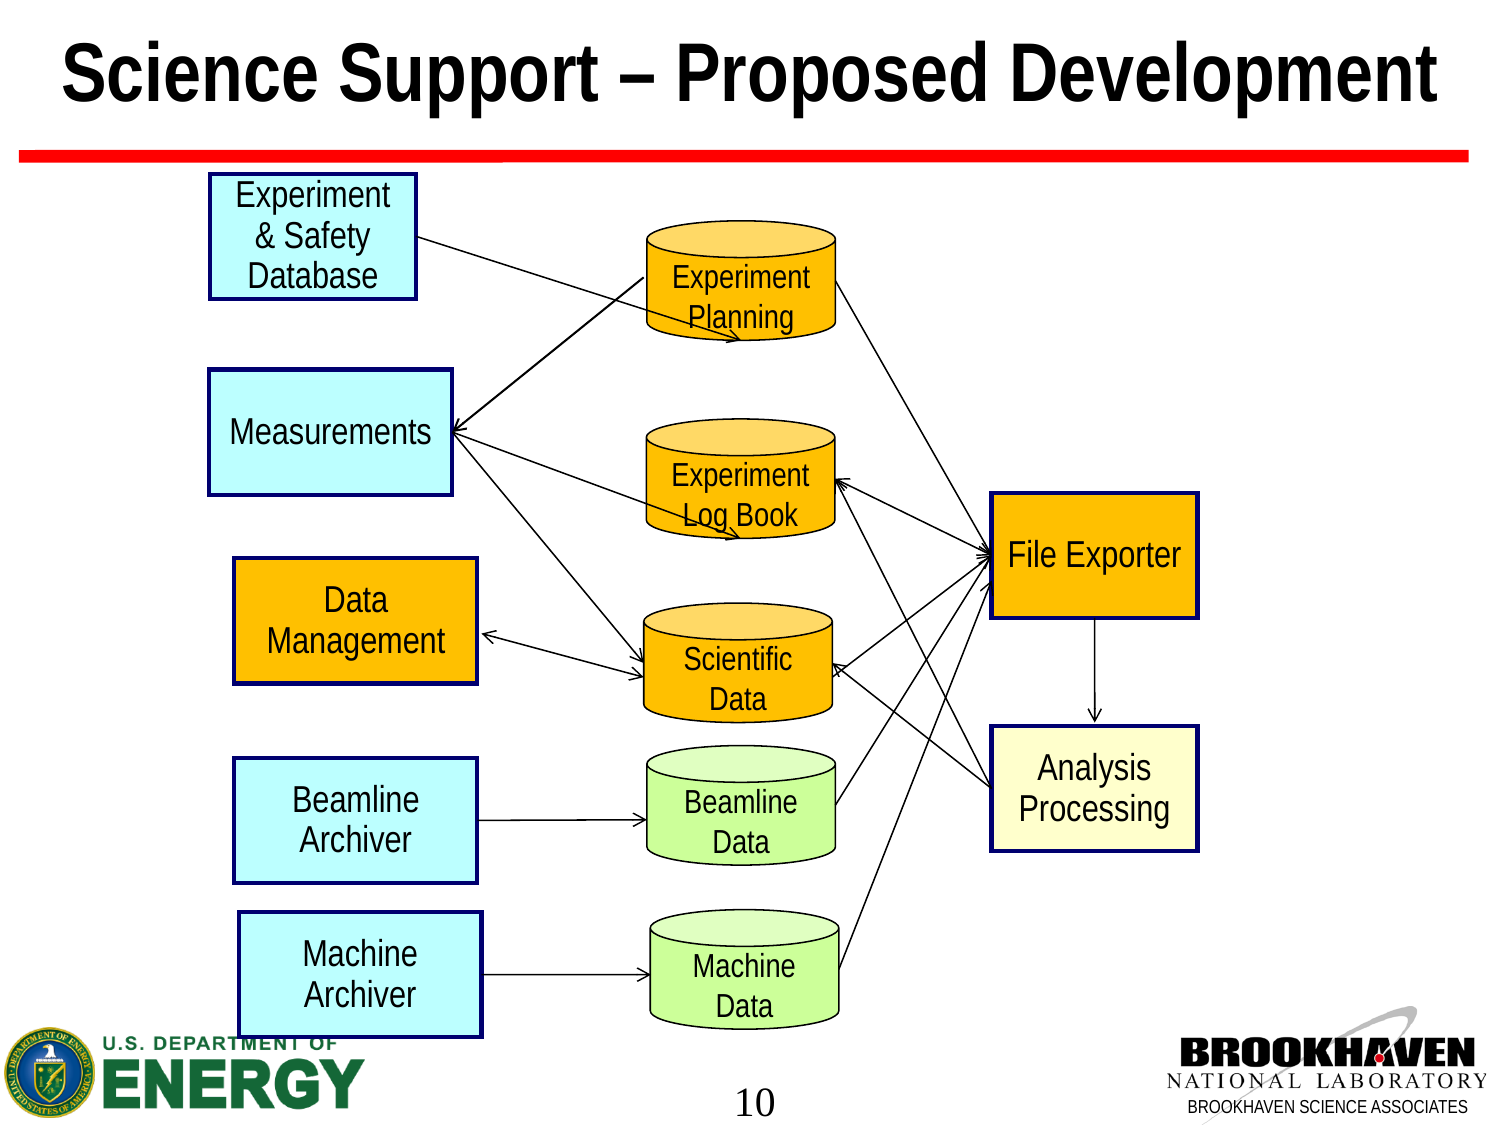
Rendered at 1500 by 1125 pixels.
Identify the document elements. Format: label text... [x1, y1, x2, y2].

text_box [648, 220, 836, 247]
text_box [646, 745, 833, 869]
text_box Analysis Processing [997, 726, 1198, 852]
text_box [481, 633, 644, 679]
title Science Support – Proposed Development [0, 0, 1500, 150]
text_box Measurements [209, 369, 447, 495]
text_box Beamline Archiver [234, 757, 478, 883]
text_box Scientific Data [643, 629, 826, 725]
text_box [649, 909, 840, 1033]
text_box Data Management [234, 558, 478, 684]
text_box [452, 277, 644, 431]
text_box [838, 797, 992, 970]
text_box Experiment & Safety Database [209, 173, 416, 299]
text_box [835, 280, 992, 476]
text_box Machine Archiver [238, 911, 482, 1038]
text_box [834, 478, 992, 789]
text_box Experiment Planning [649, 247, 836, 343]
text_box File Exporter [999, 492, 1198, 618]
text_box Experiment Log Book [649, 445, 830, 541]
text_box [415, 236, 648, 281]
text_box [452, 431, 644, 664]
picture [4, 1027, 365, 1118]
